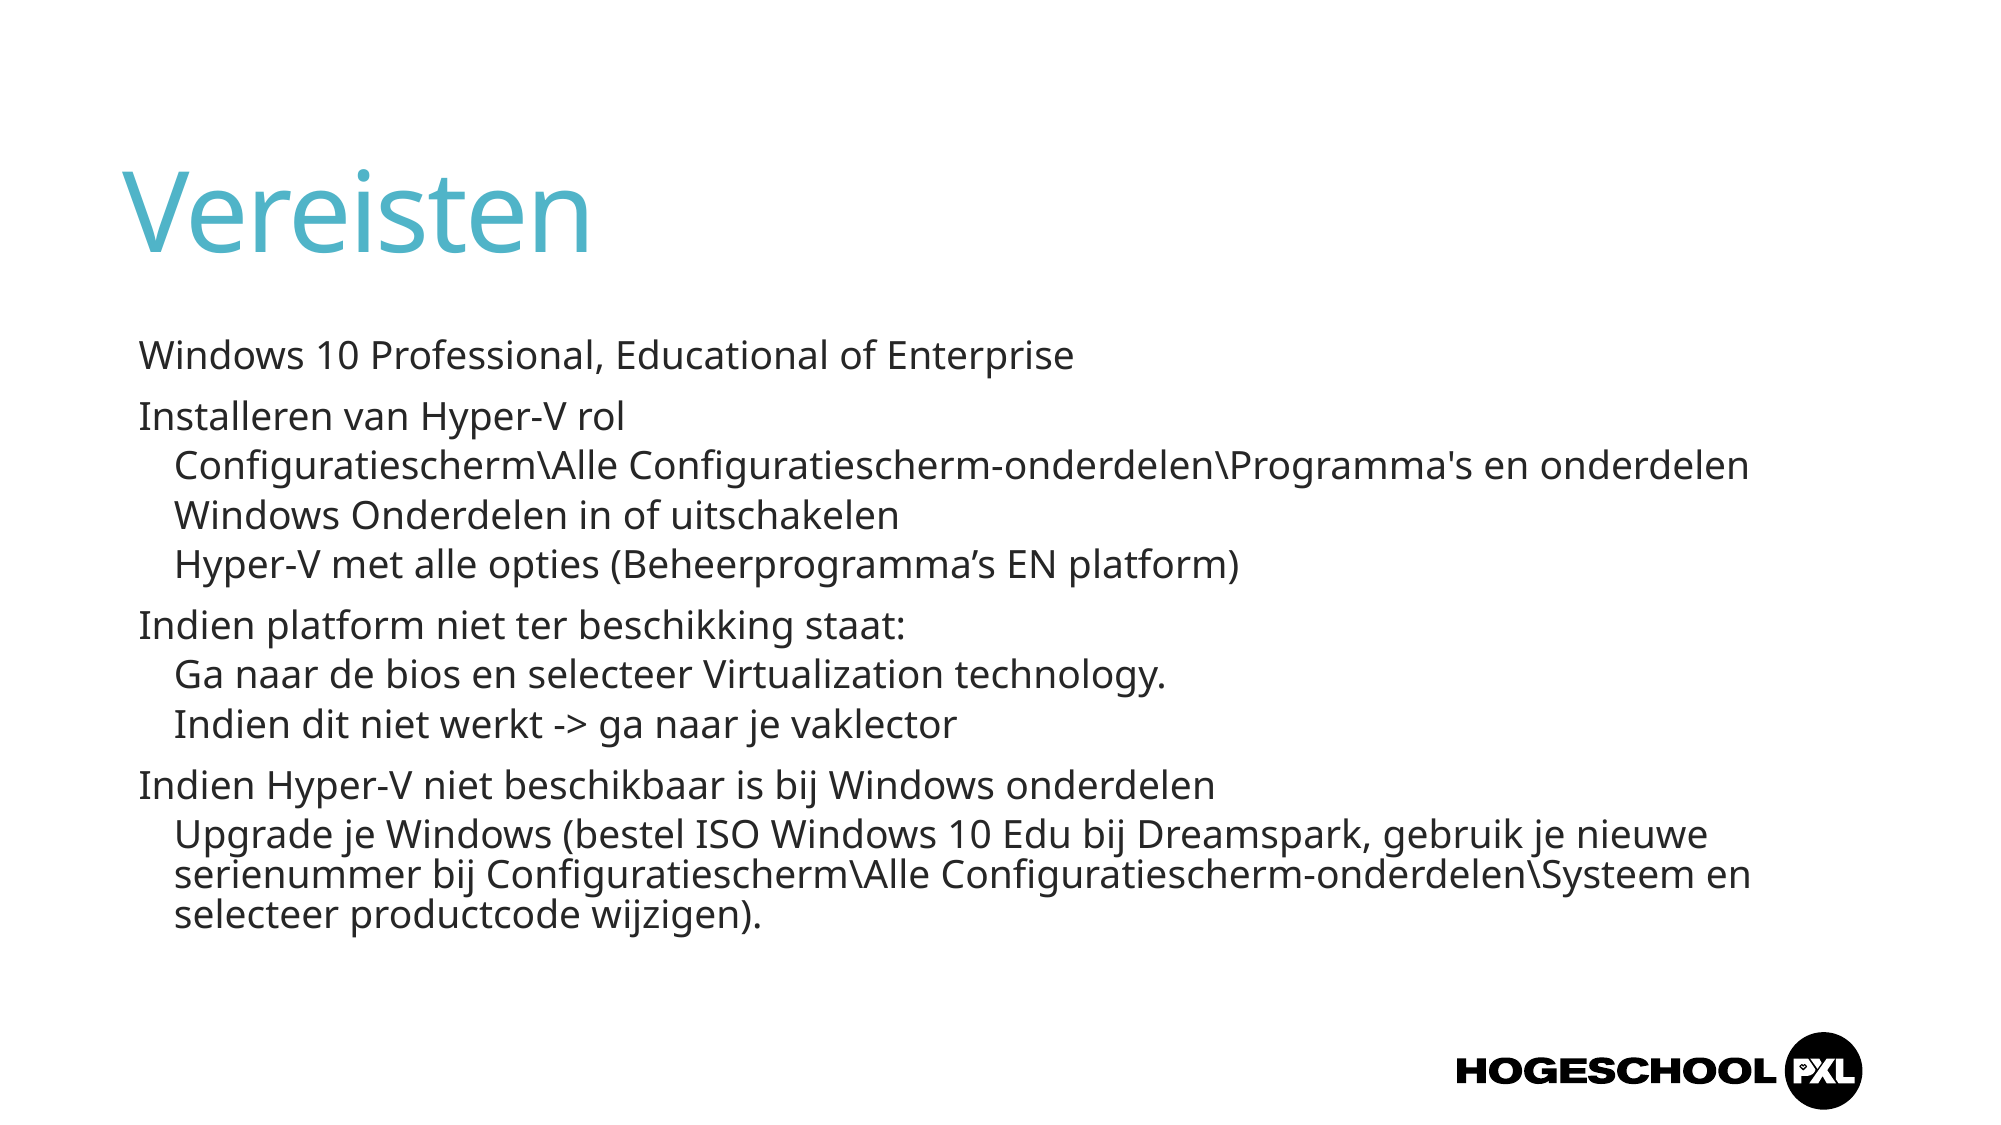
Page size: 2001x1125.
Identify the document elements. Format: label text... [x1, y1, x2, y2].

list Windows 10 Professional, Educational of Enterprise Installeren van Hyper-V rol Configuratiescherm\Alle Configuratiescherm-onderdelen\Programma's en onderdelen Windows Onderdelen in of uitschakelen Hyper-V met alle opties (Beheerprogramma’s EN platform) Indien platform niet ter beschikking staat: Ga naar de bios en selecteer Virtualization technology. Indien dit niet werkt -> ga naar je vaklector Indien Hyper-V niet beschikbaar is bij Windows onderdelen Upgrade je Windows (bestel ISO Windows 10 Edu bij Dreamspark, gebruik je nieuwe serienummer bij Configuratiescherm\Alle Configuratiescherm-onderdelen\Systeem en selecteer productcode wijzigen). [111, 329, 1876, 948]
title Vereisten [107, 81, 1875, 354]
